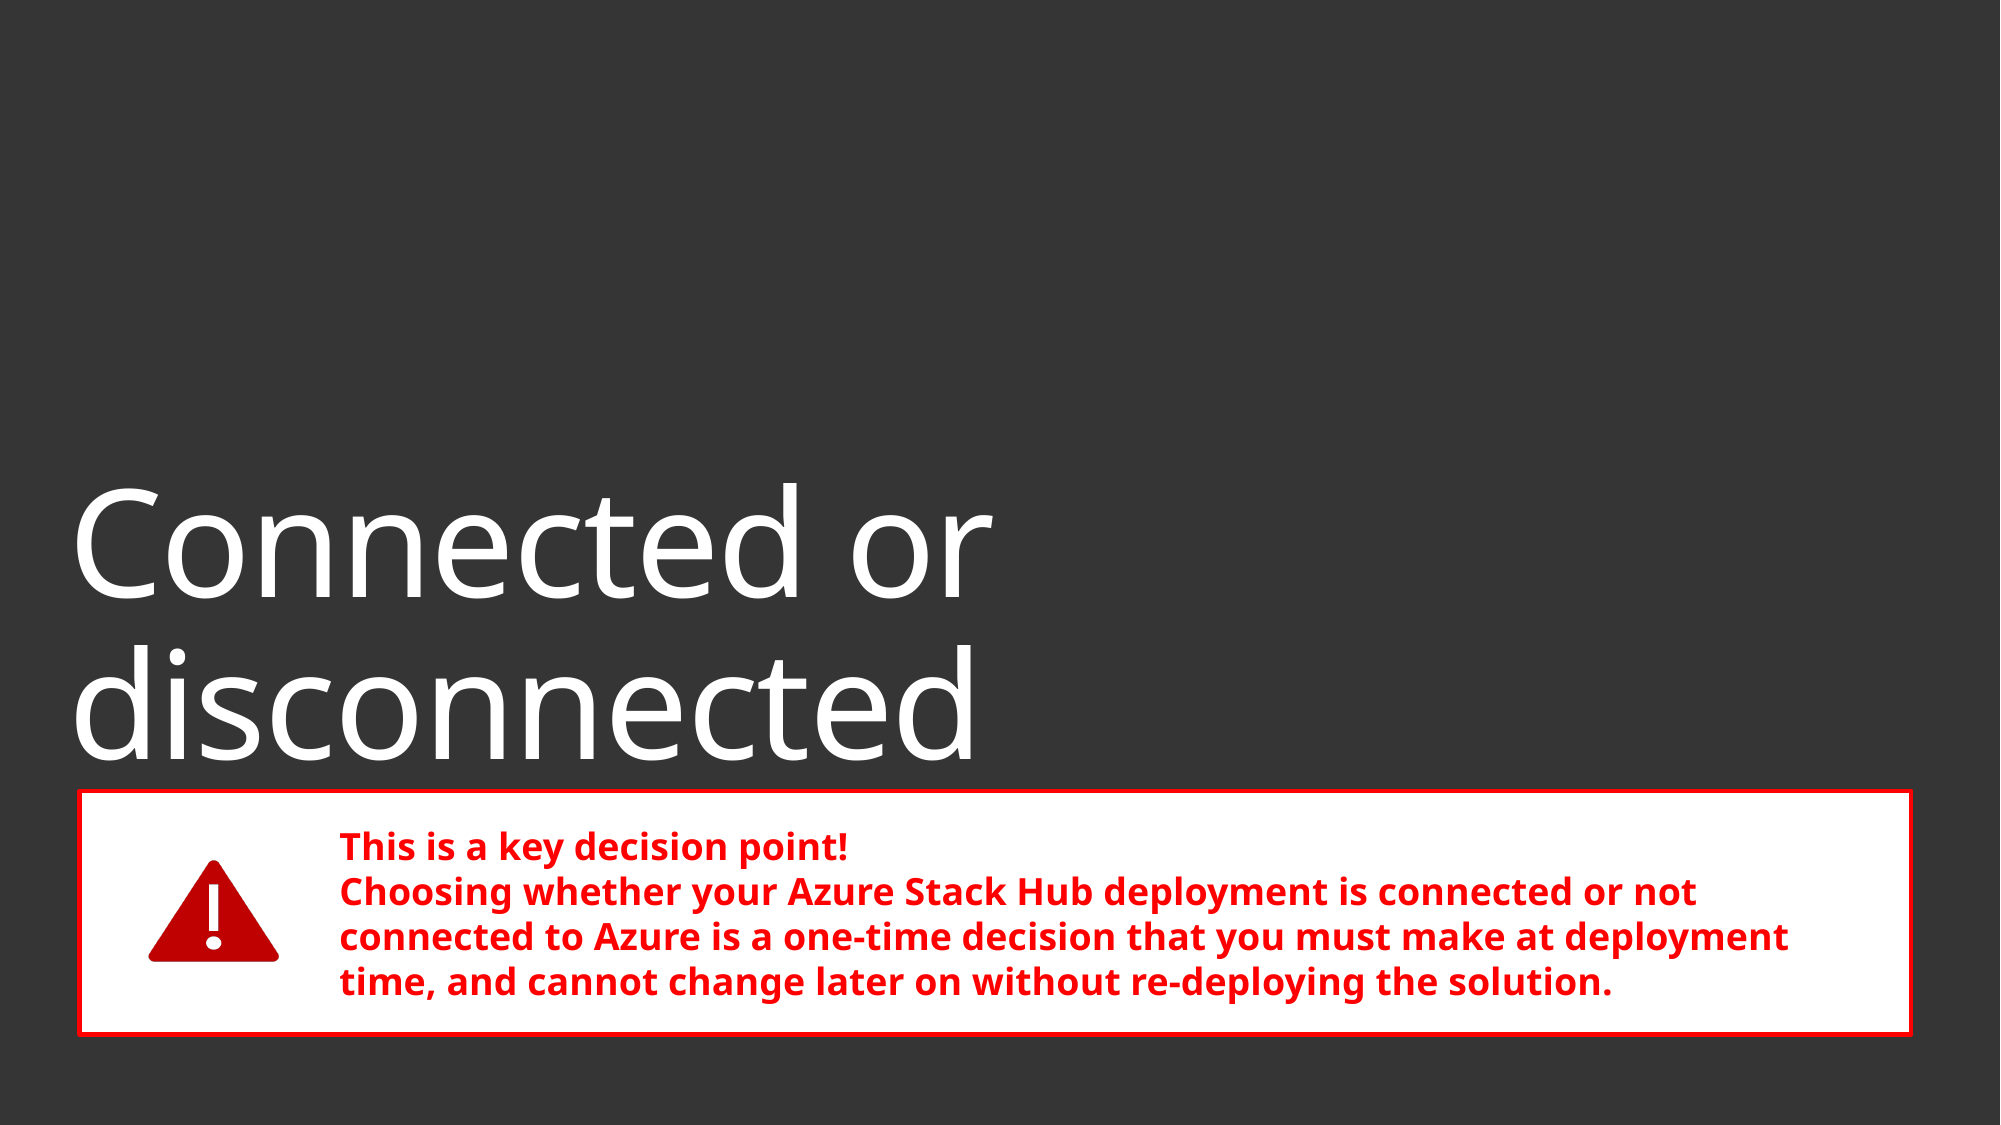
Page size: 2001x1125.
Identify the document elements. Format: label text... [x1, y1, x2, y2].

title Connected or disconnected [44, 452, 1956, 647]
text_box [79, 790, 1912, 1035]
